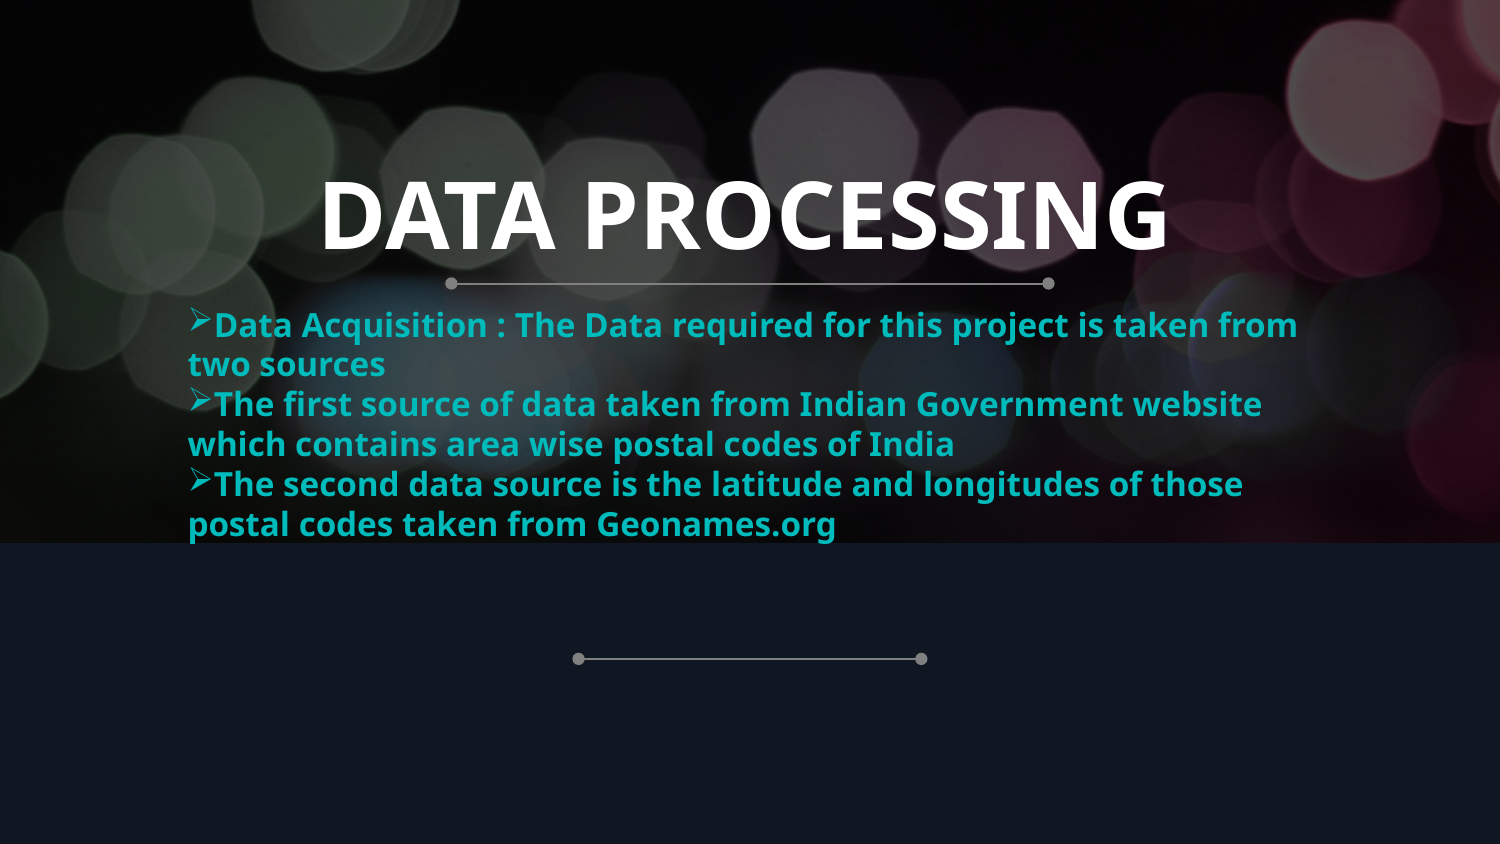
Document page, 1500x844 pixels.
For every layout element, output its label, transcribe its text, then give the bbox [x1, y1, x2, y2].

subtitle Data Acquisition : The Data required for this project is taken from two sources The first source of data taken from Indian Government website which contains area wise postal codes of India The second data source is the latitude and longitudes of those postal codes taken from Geonames.org [187, 303, 1313, 640]
title DATA PROCESSING [183, 55, 1308, 276]
picture [0, 0, 1500, 543]
